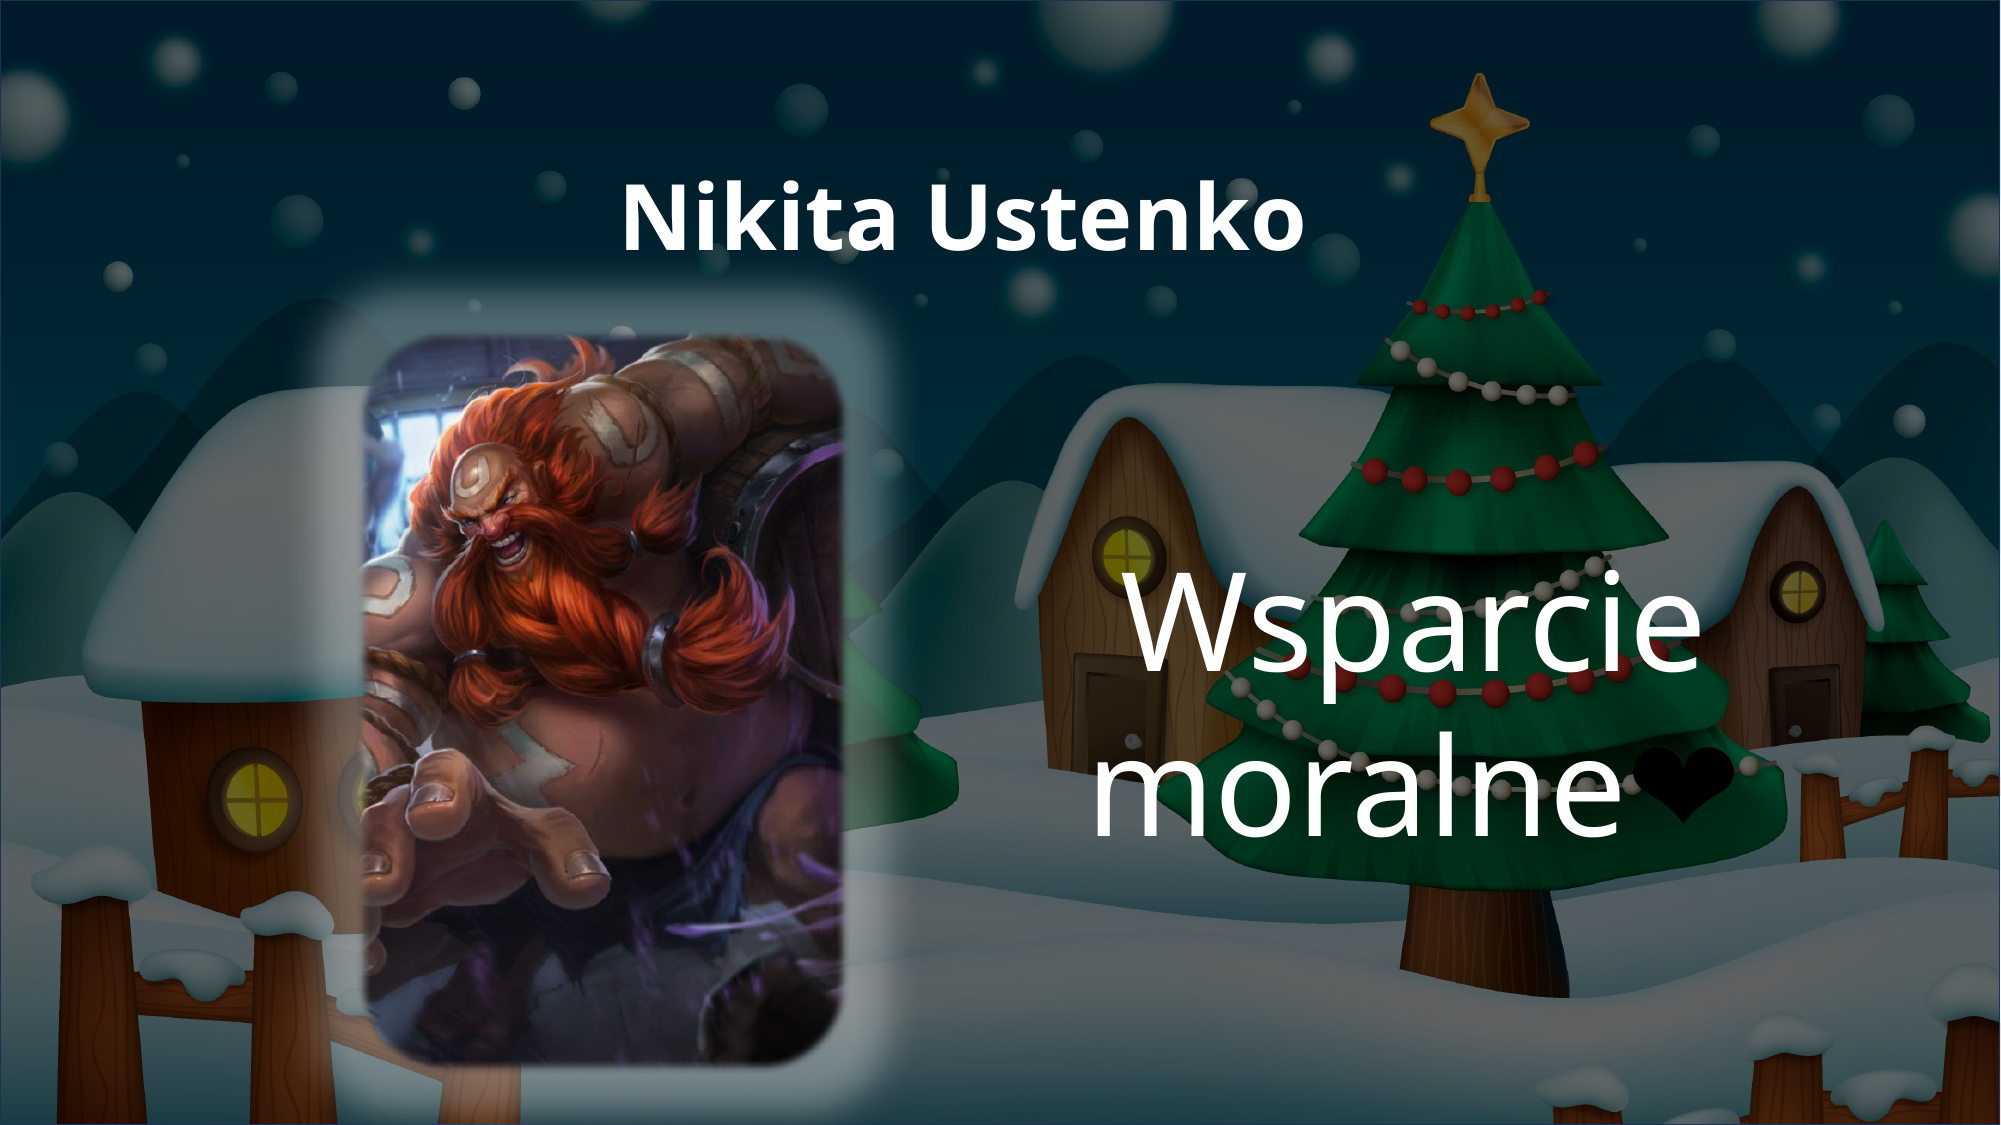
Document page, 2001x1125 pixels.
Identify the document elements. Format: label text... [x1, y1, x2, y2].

text_box [0, 0, 2000, 1125]
picture [357, 329, 850, 1074]
text_box Wsparcie moralne❤️ [909, 527, 1926, 872]
text_box Nikita Ustenko [489, 151, 1436, 276]
